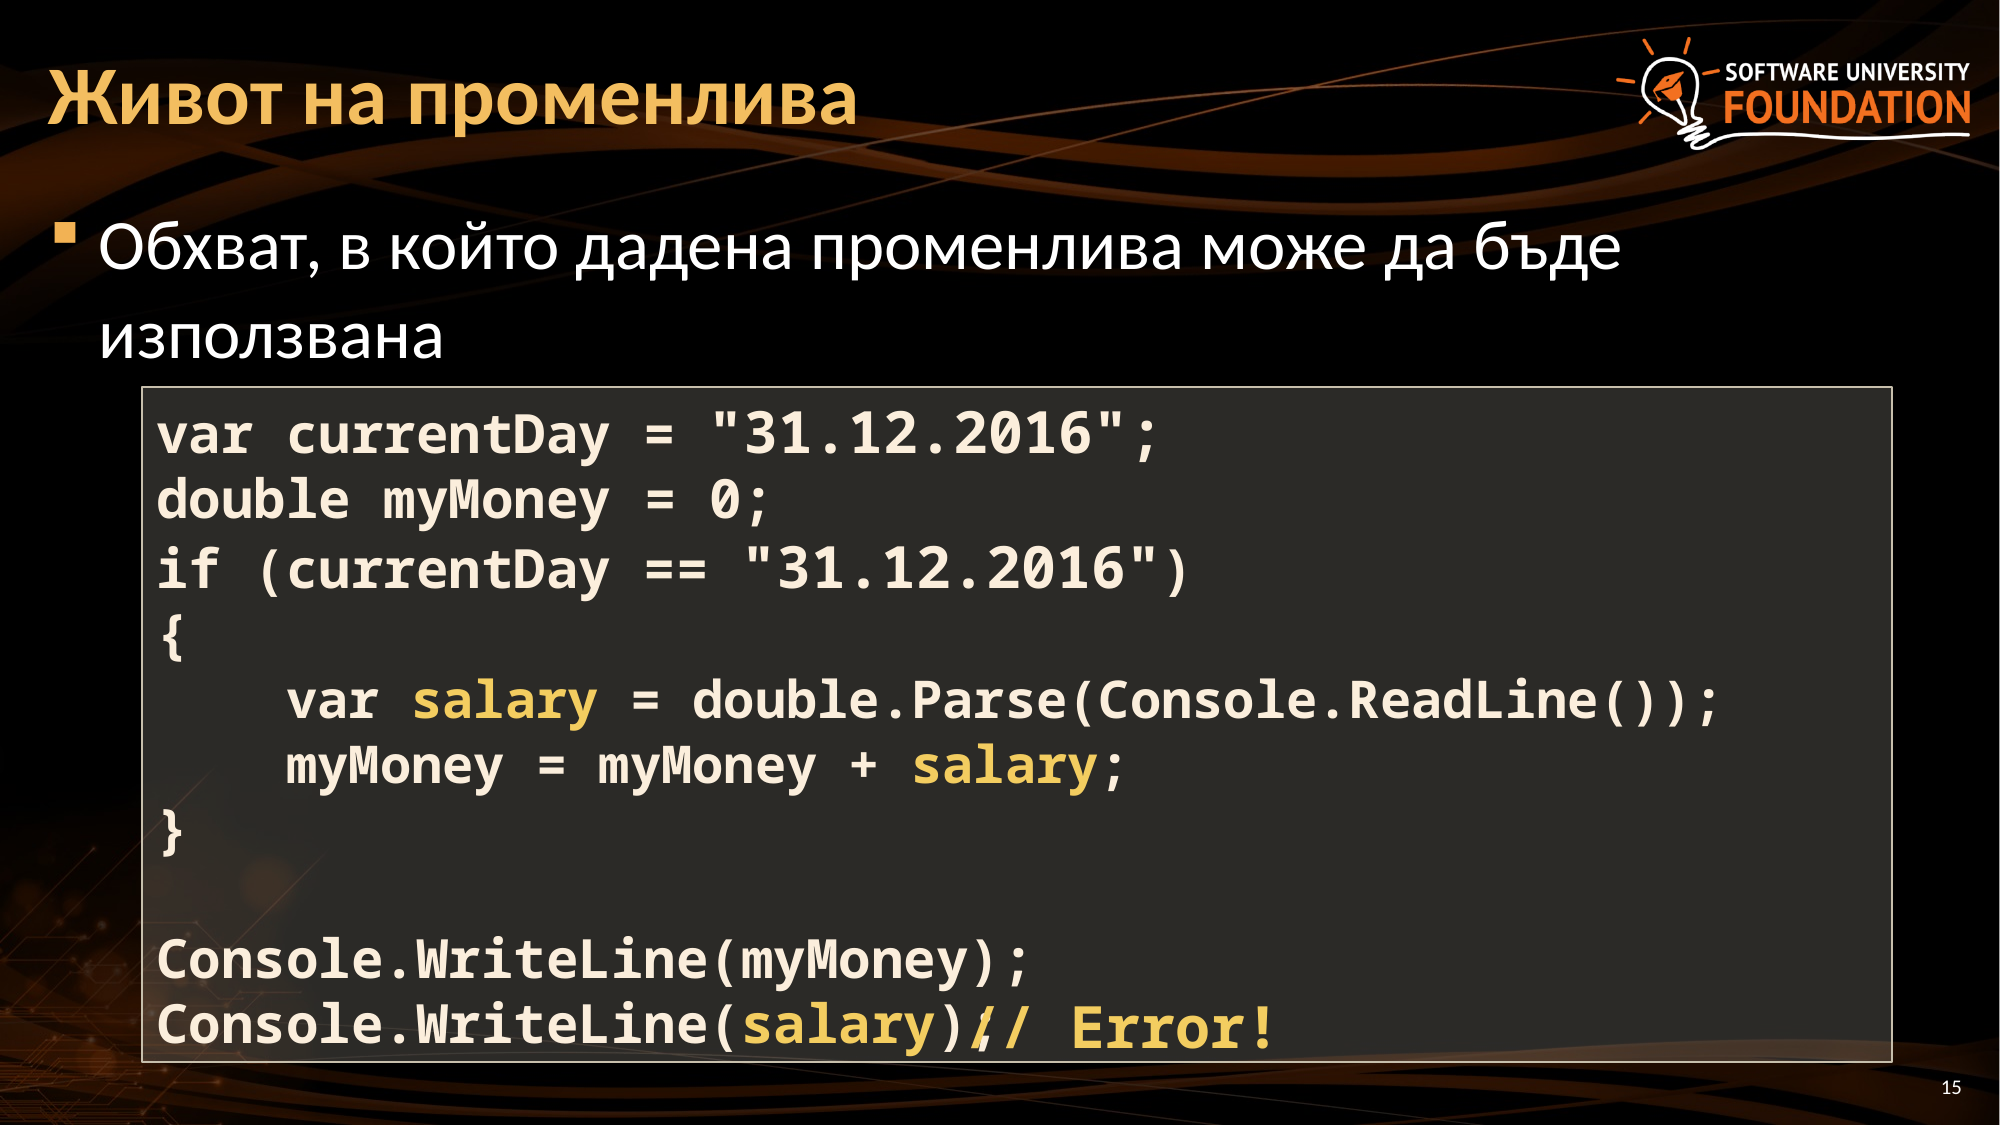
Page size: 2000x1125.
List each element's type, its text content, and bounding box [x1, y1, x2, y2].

text_box var currentDay = "31.12.2016"; double myMoney = 0; if (currentDay == "31.12.2016") { var salary = double.Parse(Console.ReadLine()); myMoney = myMoney + salary; } Console.WriteLine(myMoney); Console.WriteLine(salary); [141, 387, 1892, 1062]
text_box // Error! [950, 983, 1295, 1068]
list Обхват, в който дадена променлива може да бъде използвана [31, 188, 1968, 1103]
picture [0, 0, 2000, 1125]
title Живот на променлива [30, 6, 1602, 189]
